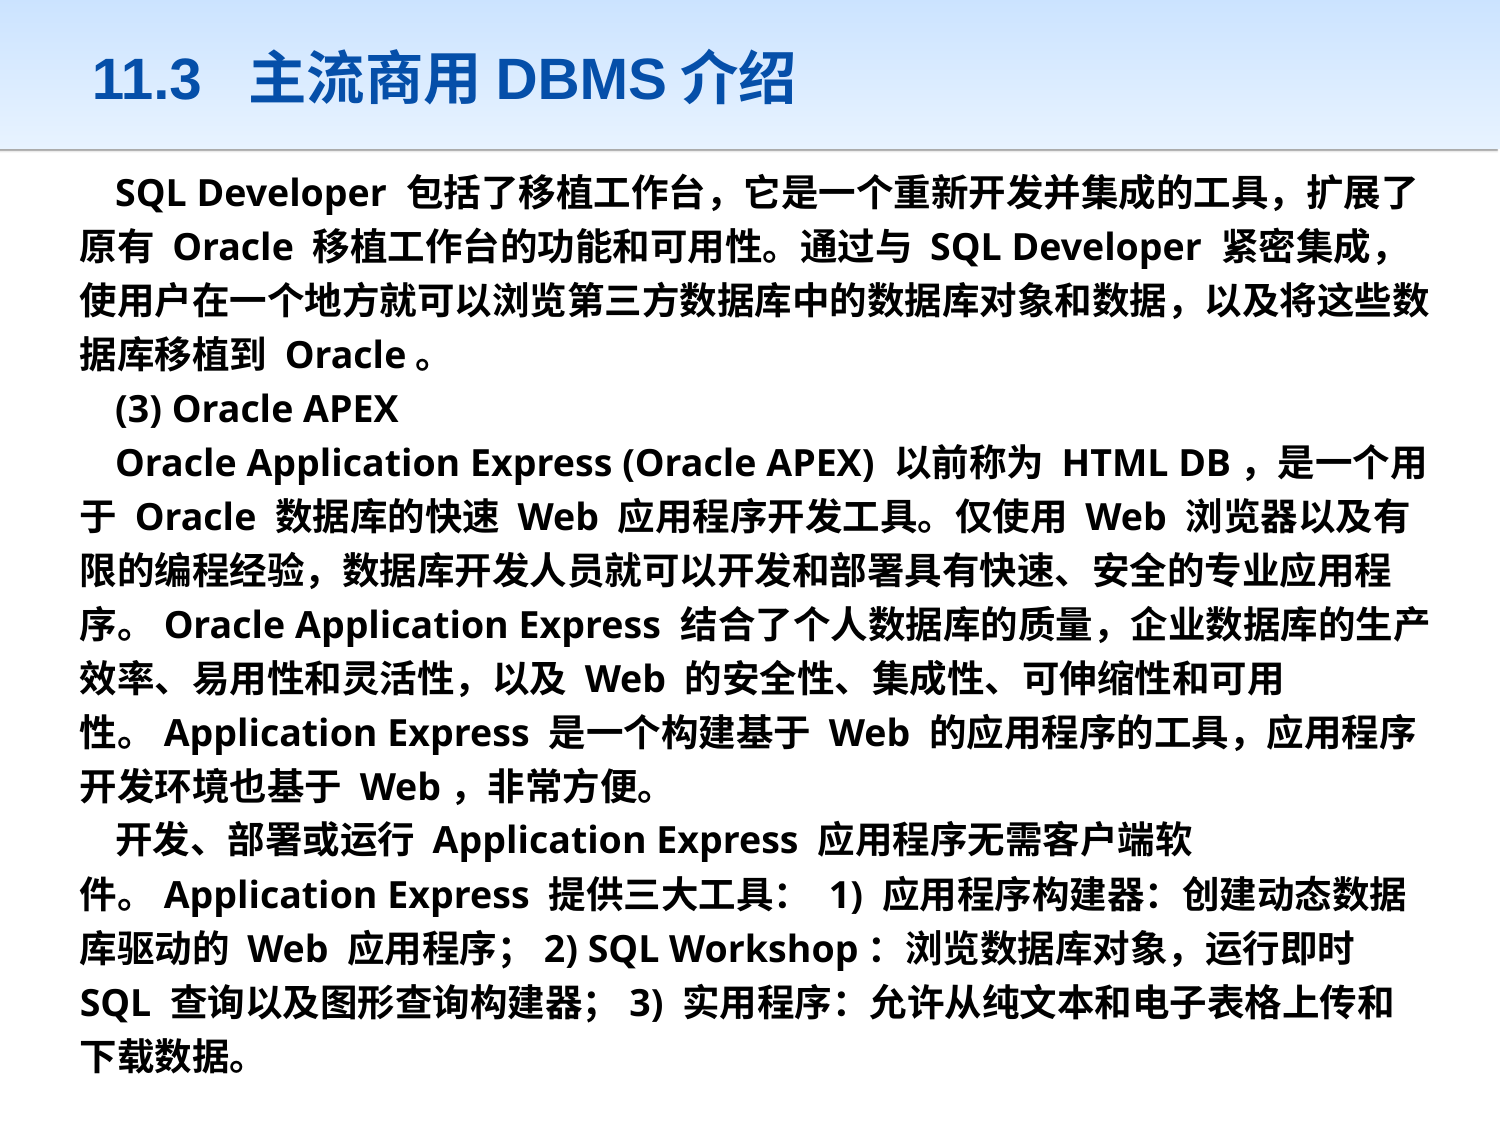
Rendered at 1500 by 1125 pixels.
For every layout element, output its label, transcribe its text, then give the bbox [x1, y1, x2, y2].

list SQL Developer 包括了移植工作台，它是一个重新开发并集成的工具，扩展了原有 Oracle 移植工作台的功能和可用性。通过与 SQL Developer 紧密集成，使用户在一个地方就可以浏览第三方数据库中的数据库对象和数据，以及将这些数据库移植到 Oracle。 (3) Oracle APEX Oracle Application Express (Oracle APEX) 以前称为 HTML DB，是一个用于 Oracle 数据库的快速 Web 应用程序开发工具。仅使用 Web 浏览器以及有限的编程经验，数据库开发人员就可以开发和部署具有快速、安全的专业应用程序。Oracle Application Express 结合了个人数据库的质量，企业数据库的生产效率、易用性和灵活性，以及 Web 的安全性、集成性、可伸缩性和可用性。Application Express 是一个构建基于 Web 的应用程序的工具，应用程序开发环境也基于 Web，非常方便。 开发、部署或运行 Application Express 应用程序无需客户端软件。Application Express 提供三大工具： 1) 应用程序构建器：创建动态数据库驱动的 Web 应用程序；2) SQL Workshop：浏览数据库对象，运行即时 SQL 查询以及图形查询构建器；3) 实用程序：允许从纯文本和电子表格上传和下载数据。 [34, 152, 1447, 1067]
title 11.3 主流商用DBMS介绍 [76, 23, 1424, 131]
